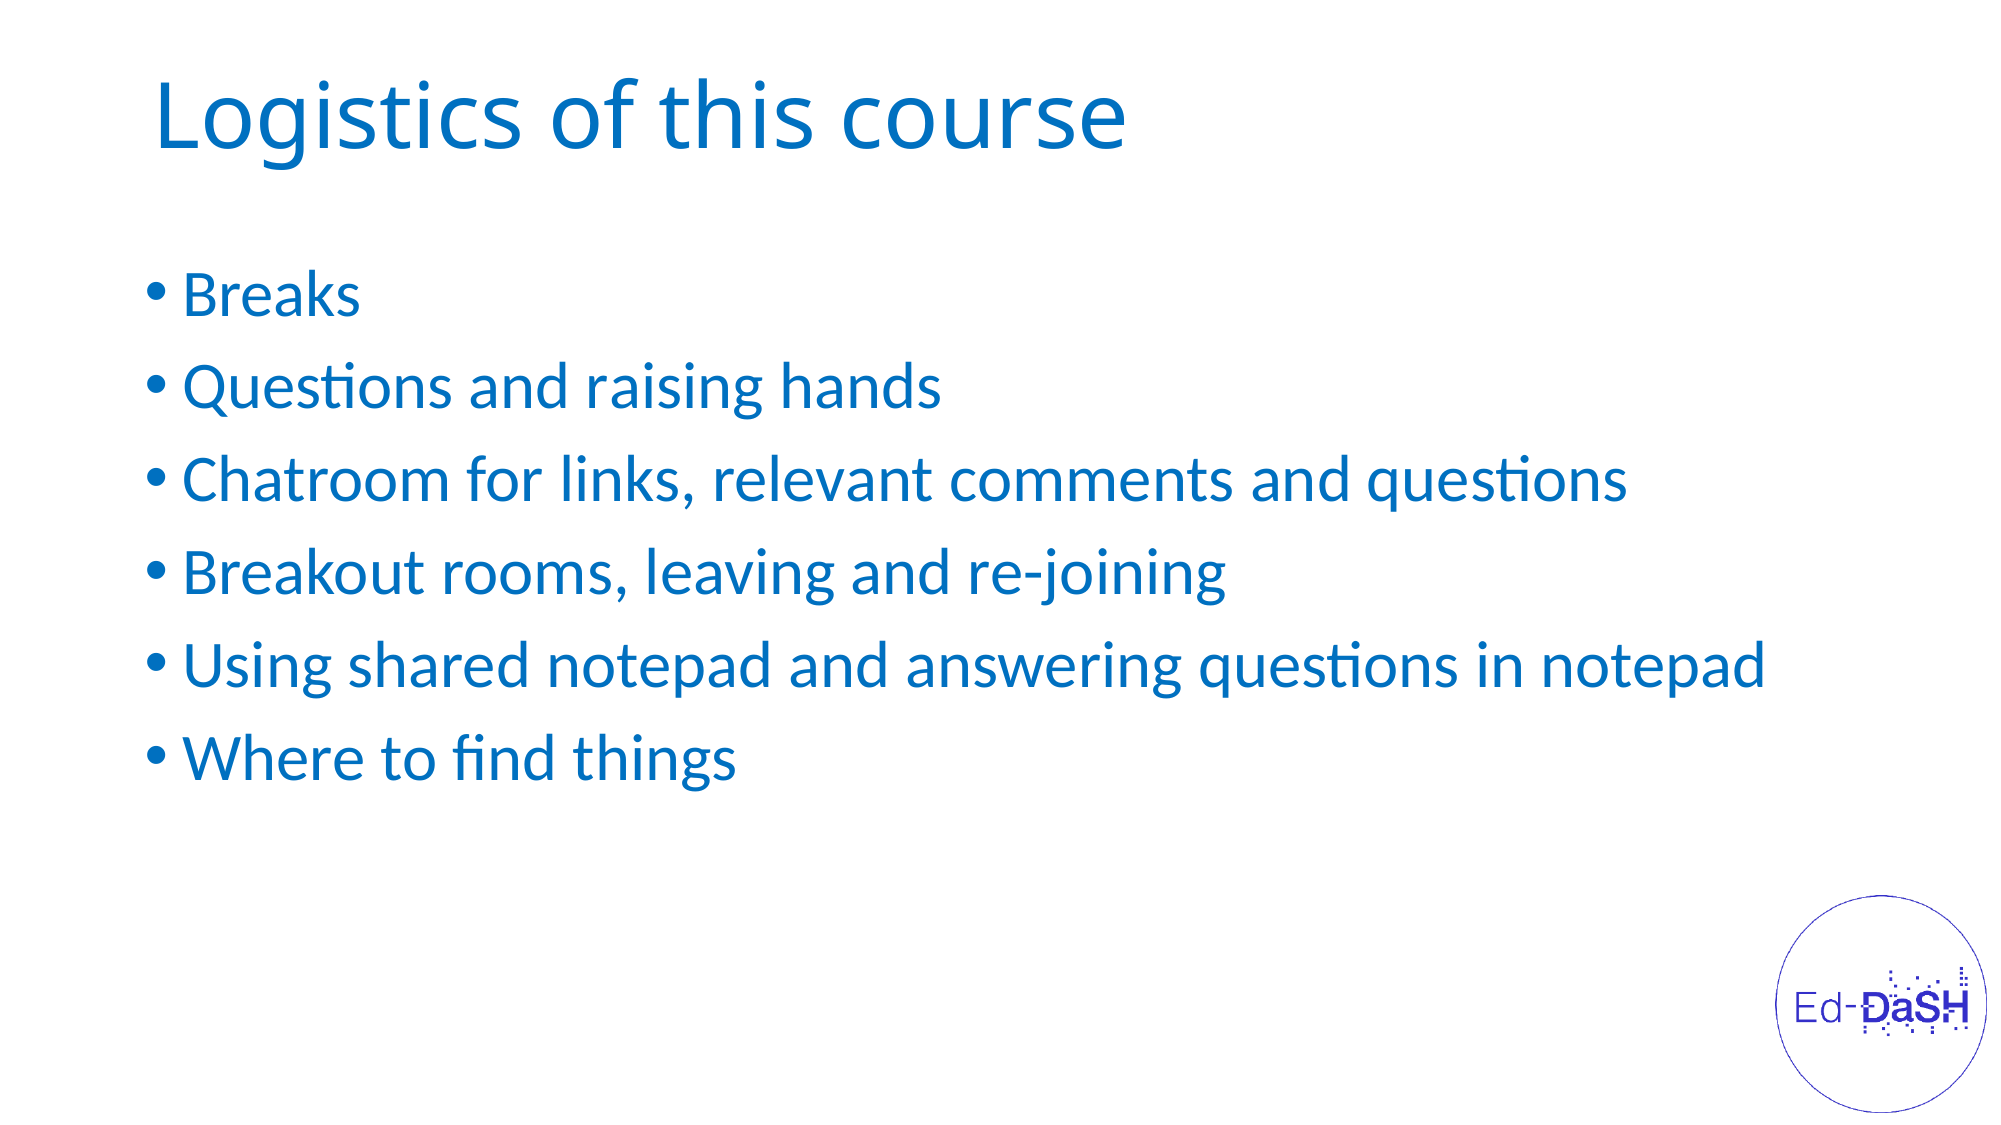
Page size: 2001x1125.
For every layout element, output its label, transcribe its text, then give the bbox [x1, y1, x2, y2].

title Logistics of this course [137, 59, 1863, 179]
list Breaks Questions and raising hands Chatroom for links, relevant comments and questions Breakout rooms, leaving and re-joining Using shared notepad and answering questions in notepad Where to find things [129, 250, 1855, 965]
picture [1775, 895, 1987, 1113]
